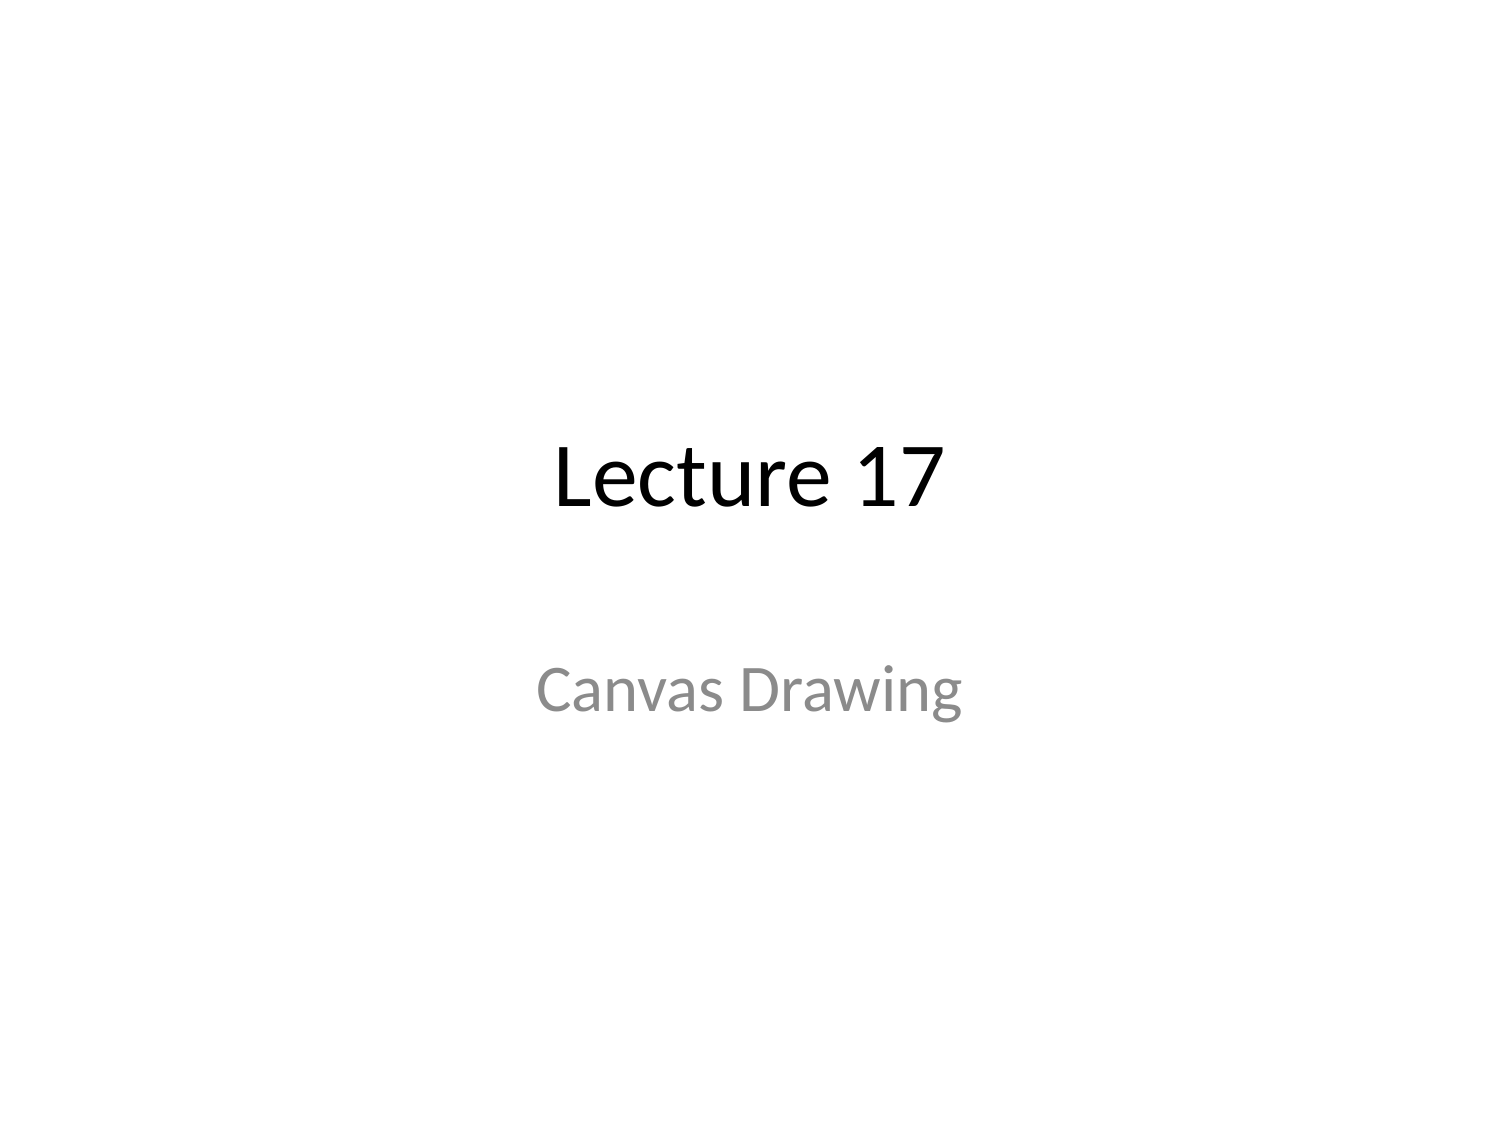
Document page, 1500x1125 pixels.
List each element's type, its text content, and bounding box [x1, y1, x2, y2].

title Lecture 17 [112, 349, 1388, 591]
subtitle Canvas Drawing [225, 637, 1275, 925]
